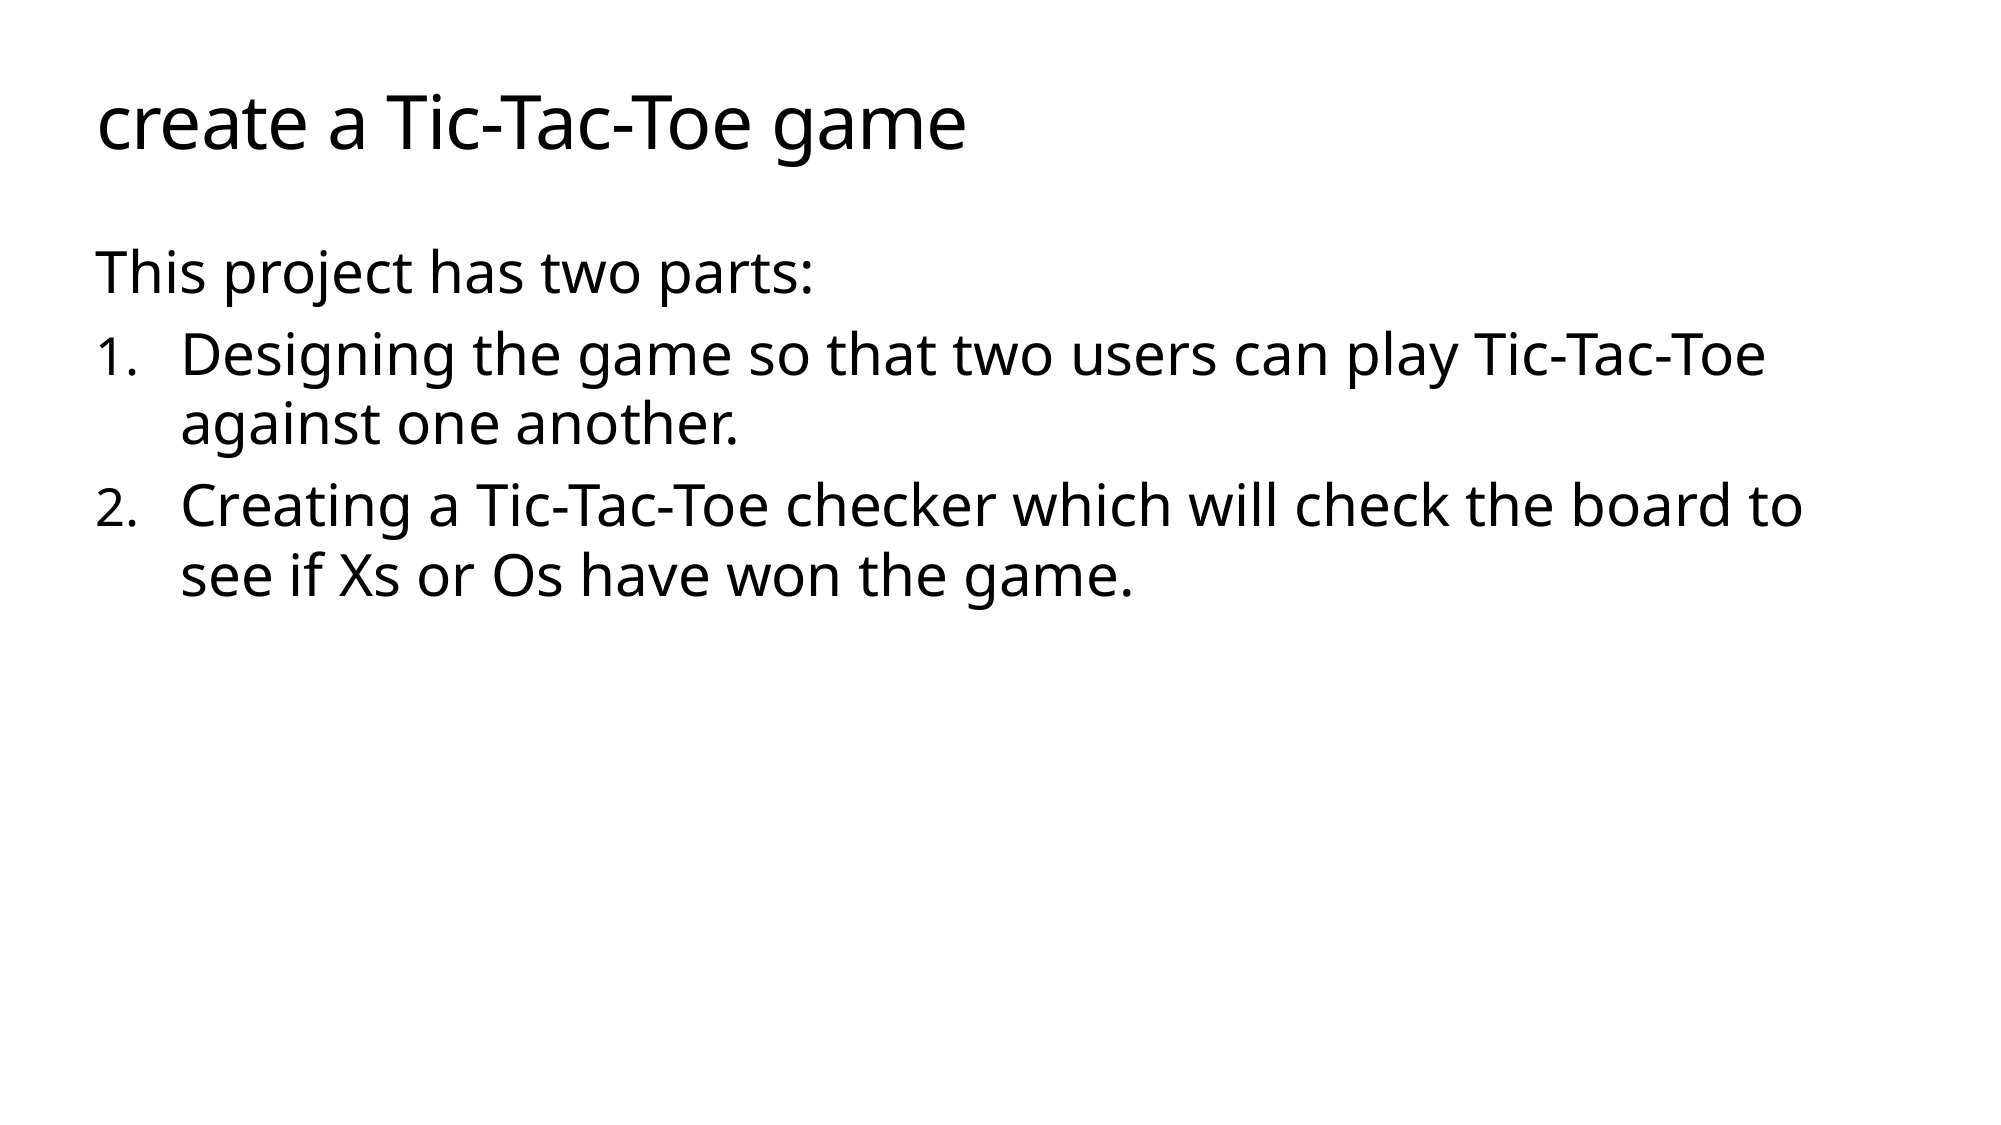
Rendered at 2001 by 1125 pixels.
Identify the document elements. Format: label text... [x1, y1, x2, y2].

list This project has two parts: Designing the game so that two users can play Tic-Tac-Toe against one another. Creating a Tic-Tac-Toe checker which will check the board to see if Xs or Os have won the game. [95, 235, 1904, 1029]
title create a Tic-Tac-Toe game [96, 75, 1904, 166]
